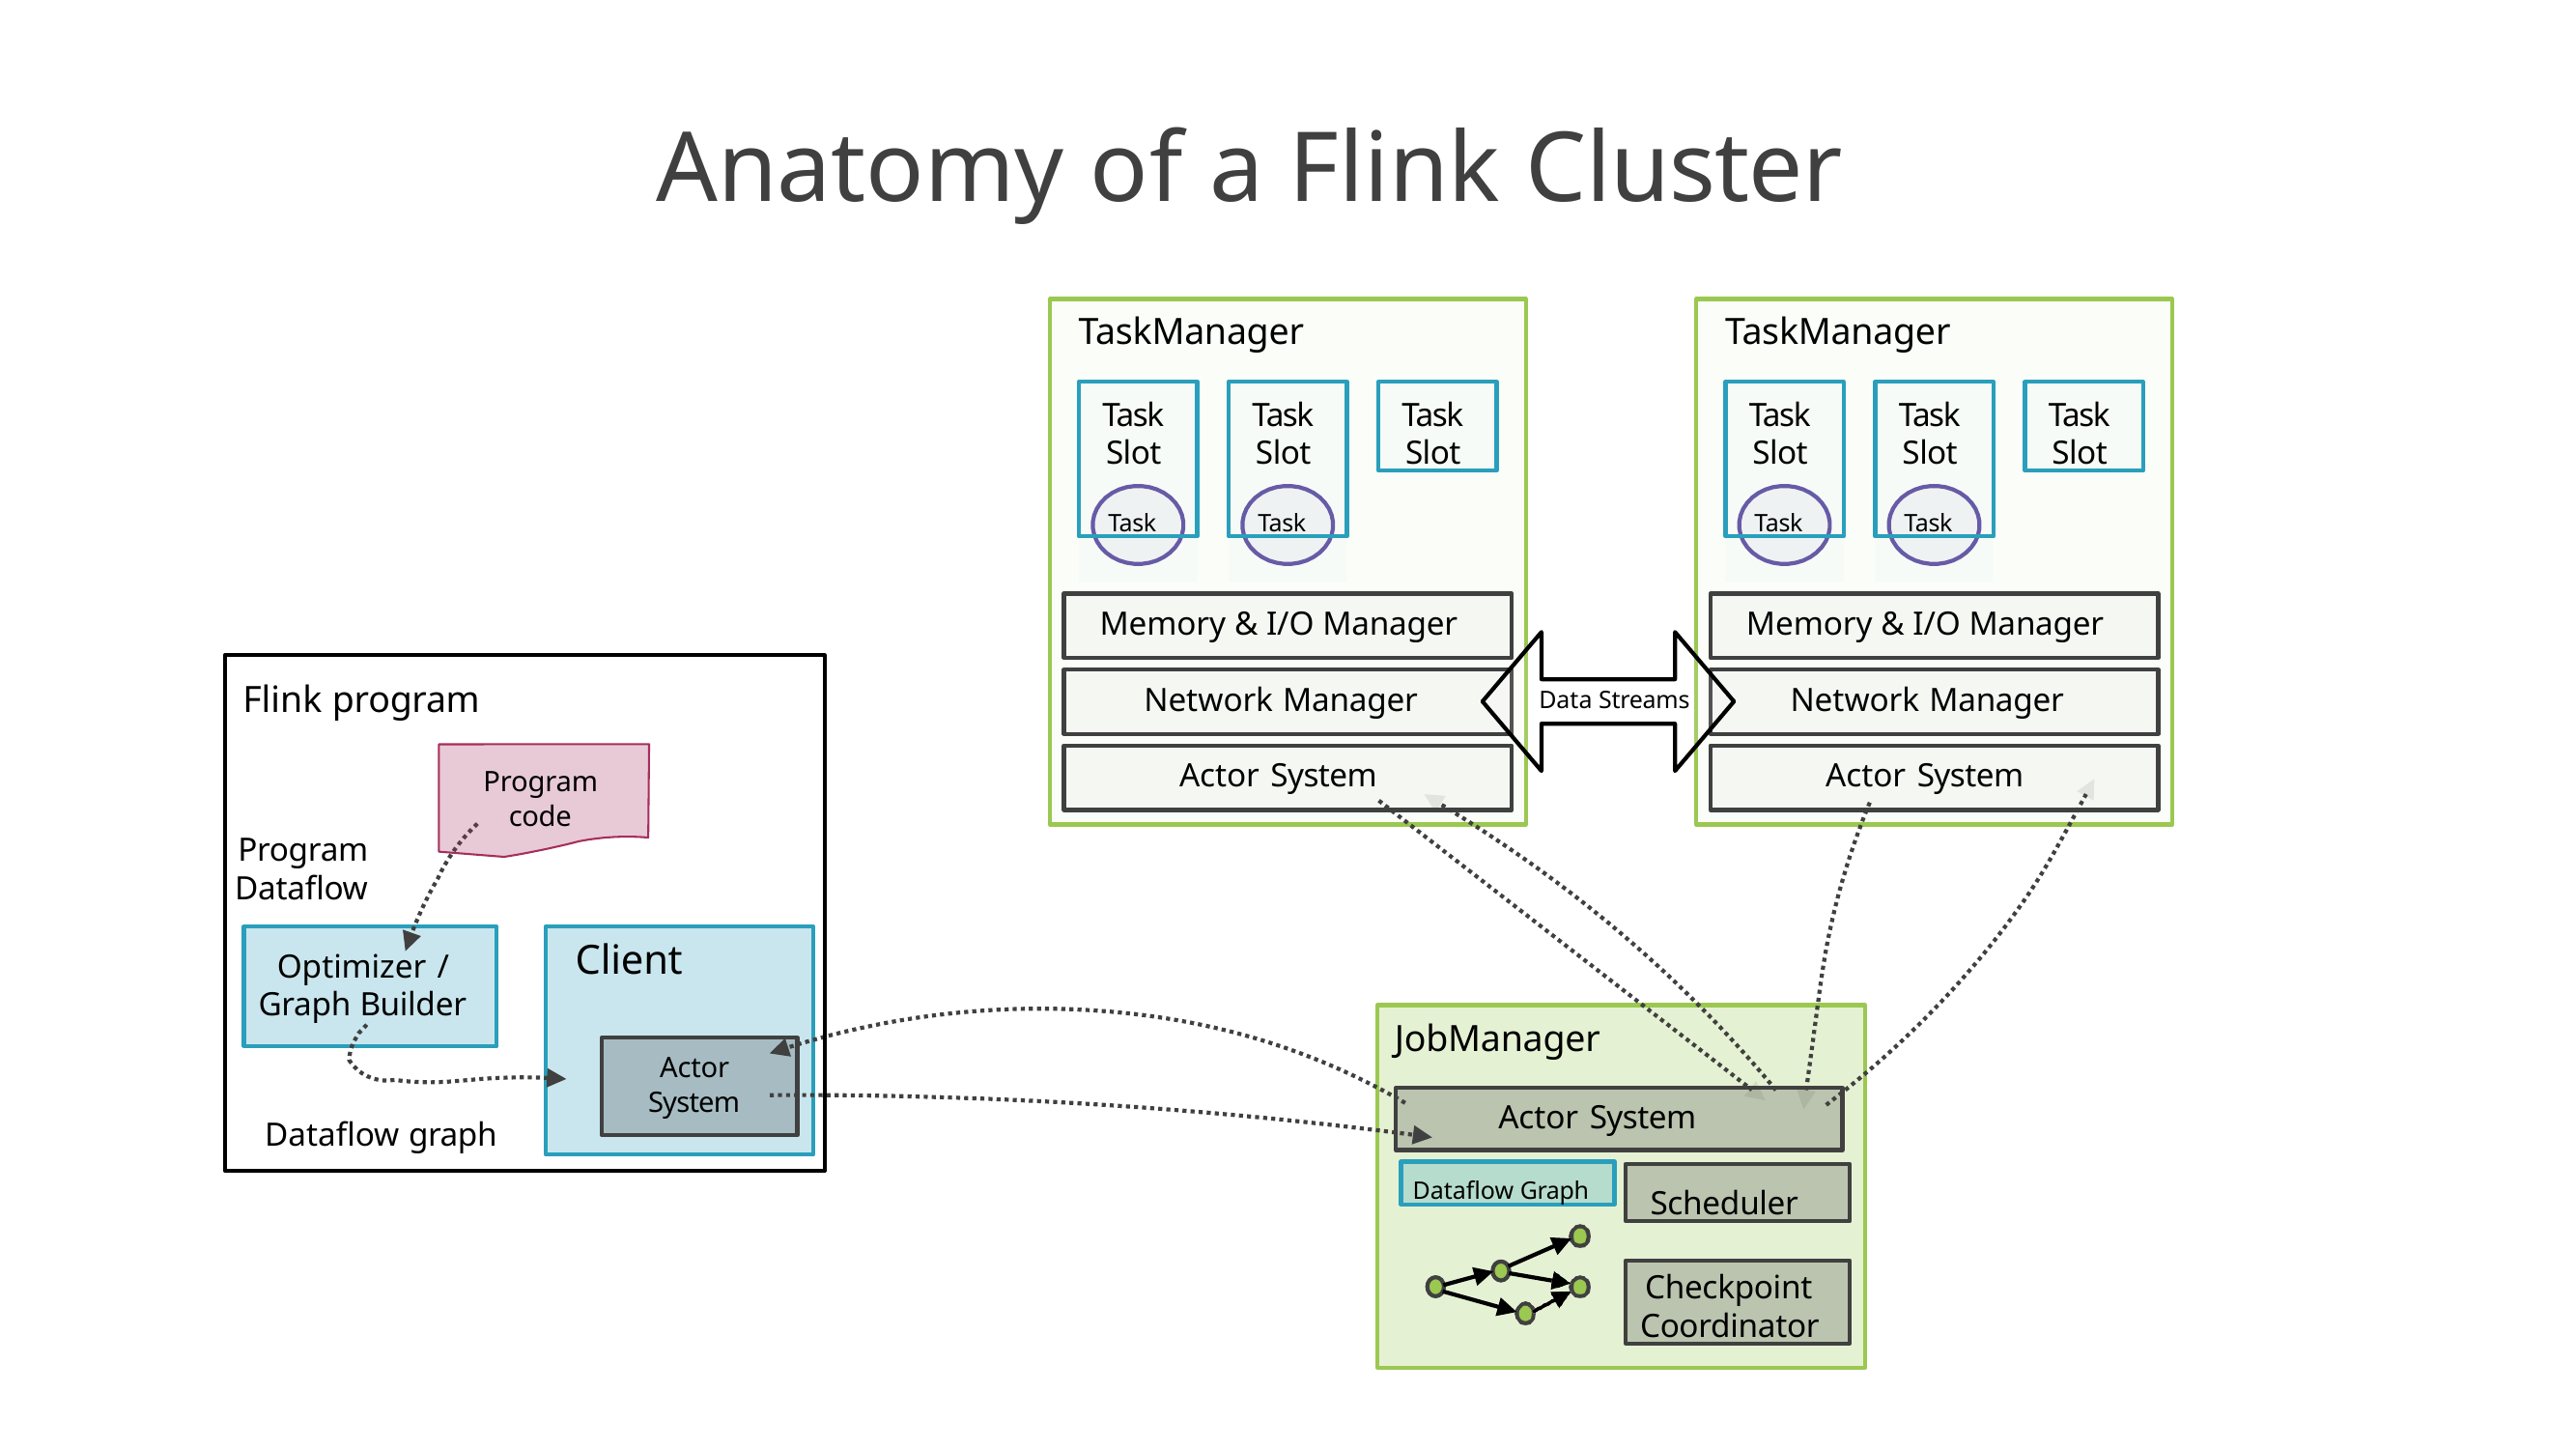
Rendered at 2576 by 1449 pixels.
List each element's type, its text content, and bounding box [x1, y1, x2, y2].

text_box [543, 1121, 1868, 1371]
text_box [1425, 1224, 1591, 1326]
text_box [1480, 629, 2161, 812]
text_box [1062, 297, 2175, 827]
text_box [1875, 382, 1995, 582]
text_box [438, 743, 2095, 1110]
title Anatomy of a Flink Cluster [654, 102, 1922, 295]
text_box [1708, 591, 2161, 629]
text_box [1532, 1121, 1845, 1152]
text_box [222, 297, 1528, 1174]
